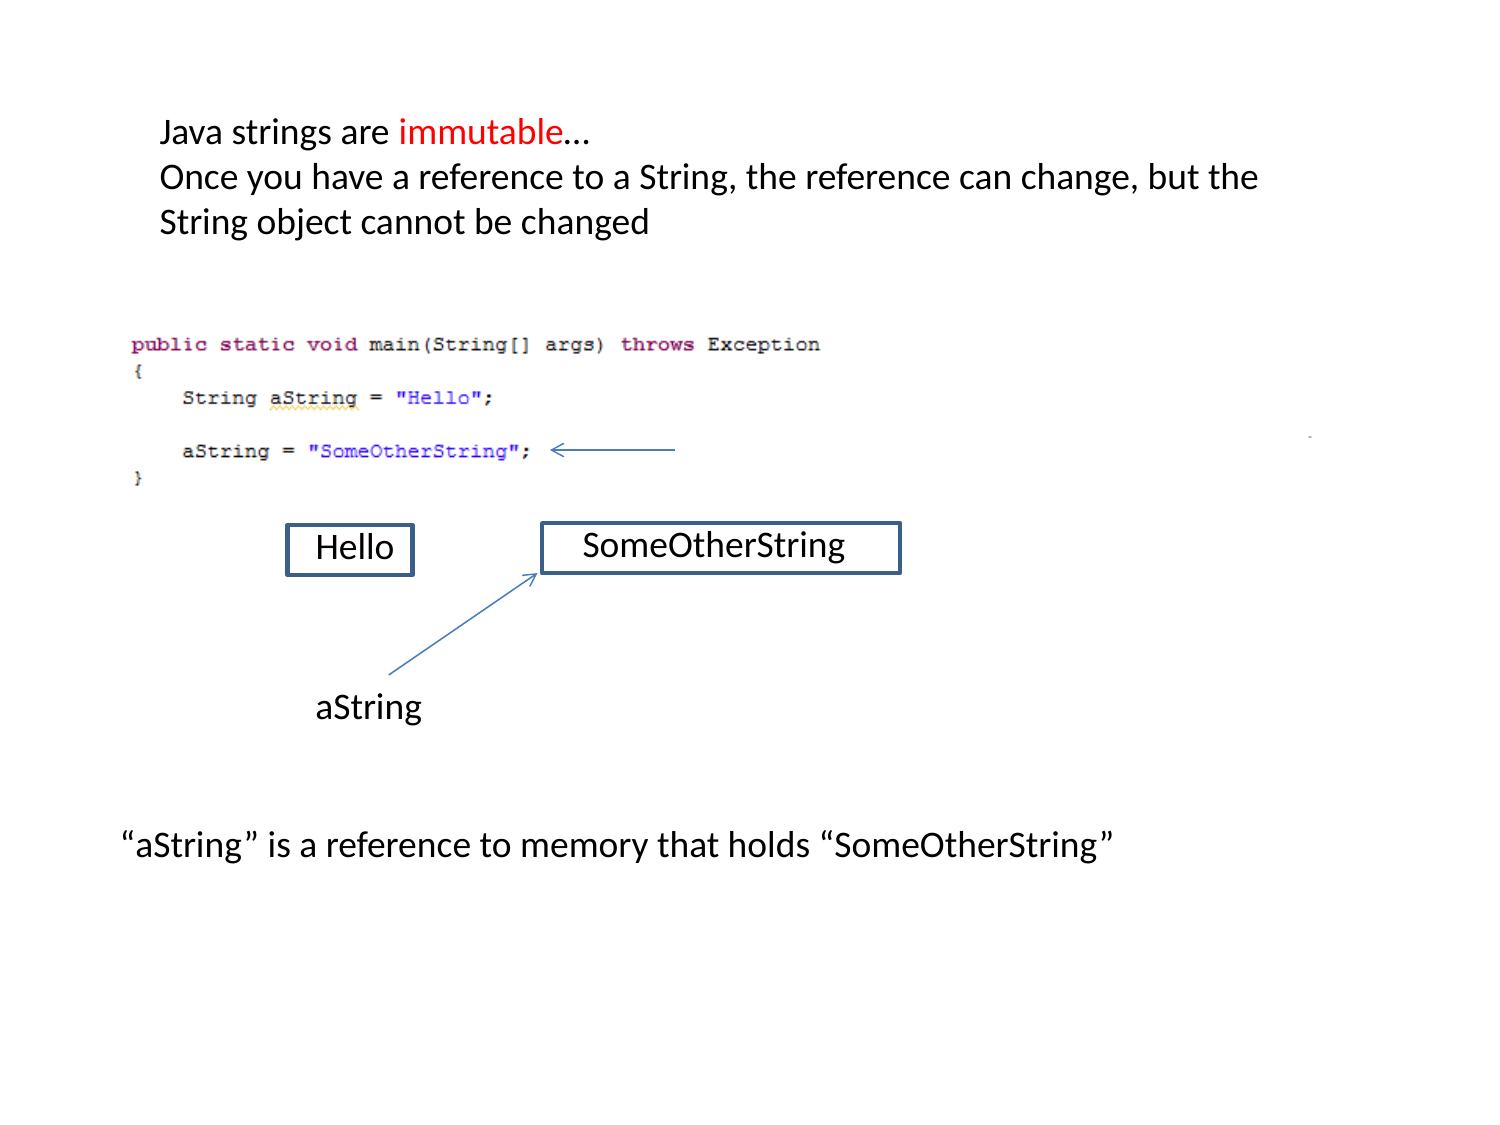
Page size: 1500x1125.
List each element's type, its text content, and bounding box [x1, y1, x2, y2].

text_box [388, 572, 538, 676]
text_box SomeOtherString [567, 512, 861, 573]
text_box [540, 521, 902, 575]
text_box Java strings are immutable… Once you have a reference to a String, the reference can change, but the String object cannot be changed [144, 99, 1284, 250]
text_box “aString” is a reference to memory that holds “SomeOtherString” [104, 812, 1131, 873]
text_box [285, 523, 384, 577]
text_box Hello [300, 514, 410, 575]
picture [112, 324, 1354, 501]
text_box aString [300, 674, 438, 735]
text_box [410, 523, 415, 571]
